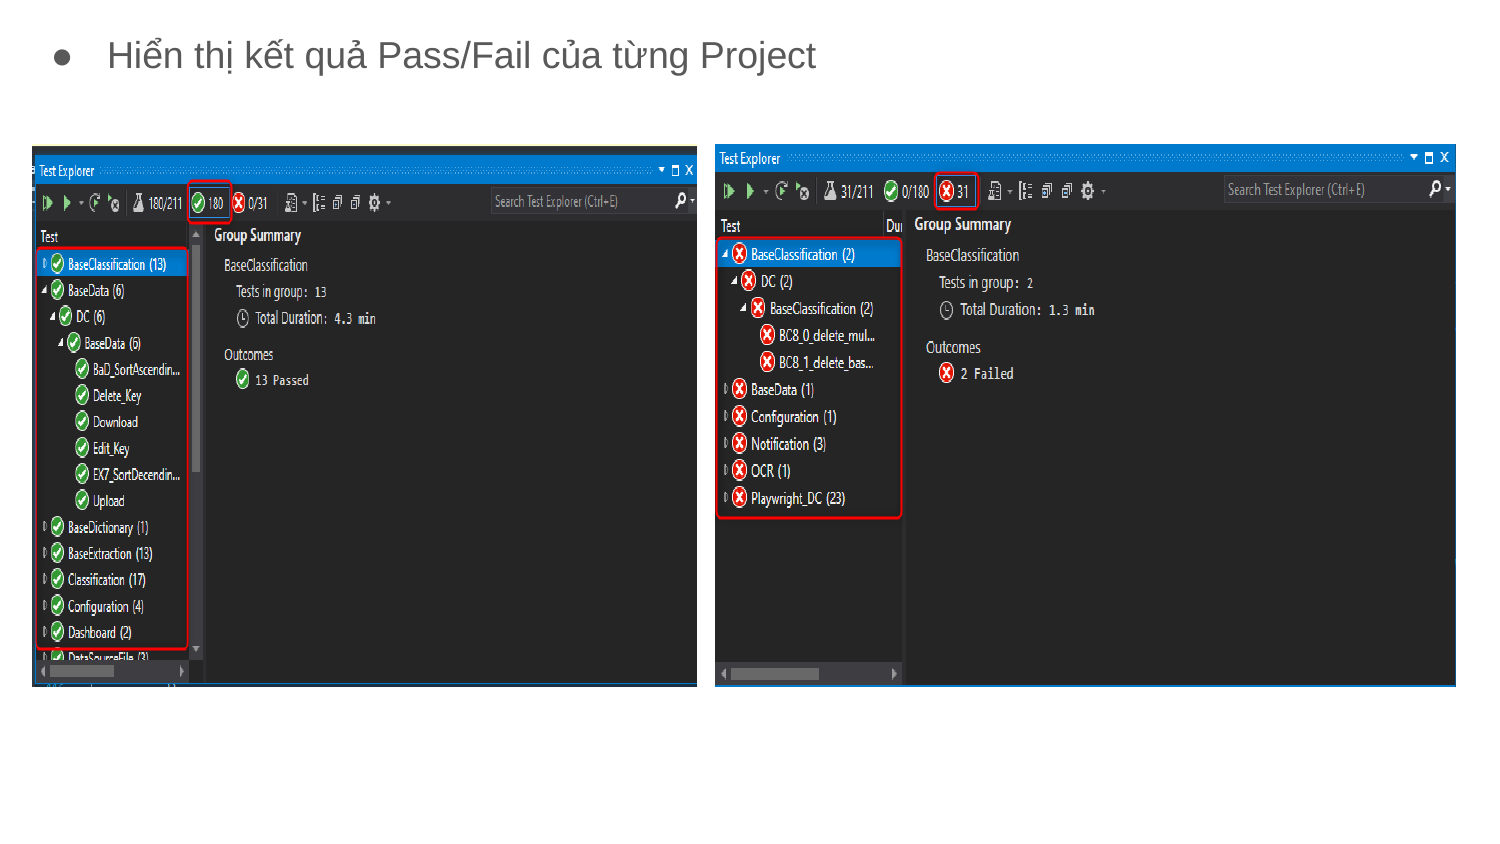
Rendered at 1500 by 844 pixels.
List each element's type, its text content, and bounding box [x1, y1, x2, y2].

picture [32, 143, 698, 687]
list Hiển thị kết quả Pass/Fail của từng Project [17, 13, 1449, 750]
picture [715, 143, 1456, 687]
